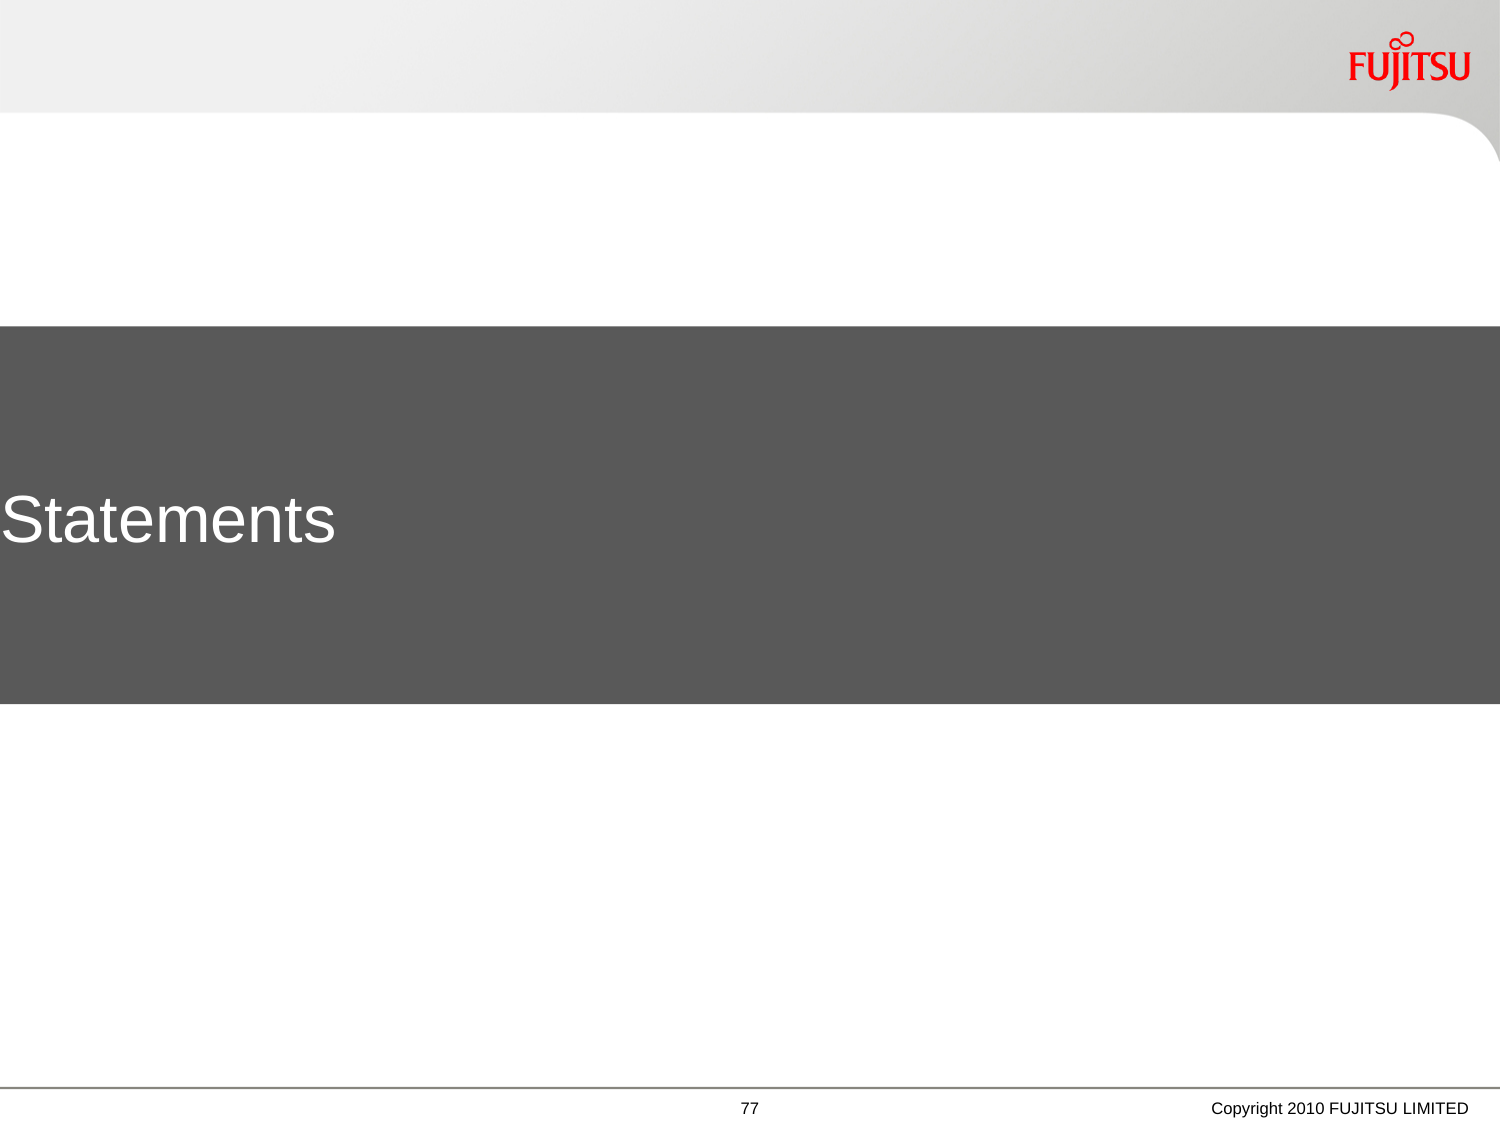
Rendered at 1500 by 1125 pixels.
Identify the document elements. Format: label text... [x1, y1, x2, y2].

text_box Statements [0, 326, 1500, 705]
footer Copyright 2010 FUJITSU LIMITED [809, 1091, 1470, 1125]
picture [0, 0, 1500, 176]
